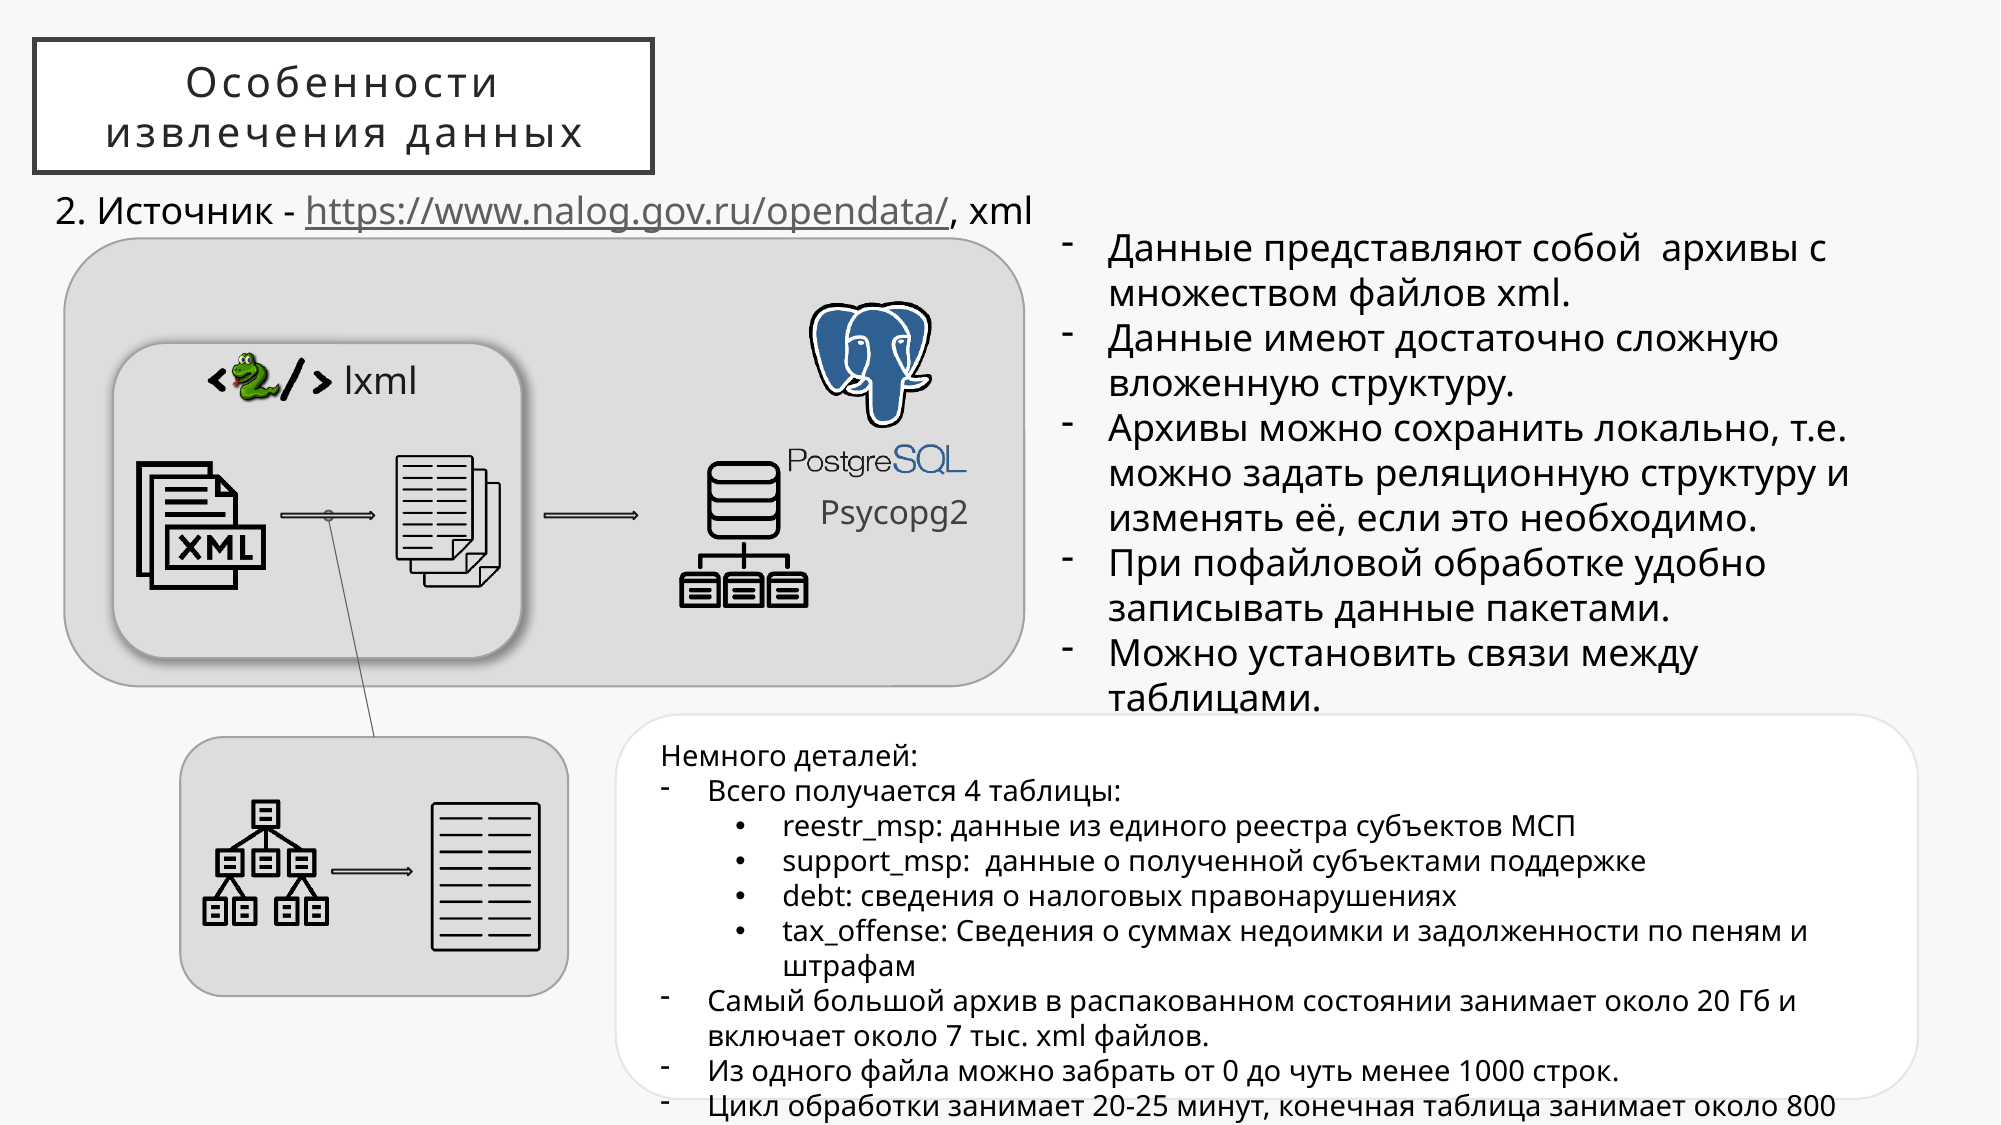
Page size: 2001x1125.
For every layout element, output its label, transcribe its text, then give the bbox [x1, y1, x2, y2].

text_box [782, 295, 973, 540]
text_box [111, 341, 523, 660]
picture [402, 793, 569, 960]
text_box Особенности извлечения данных [34, 39, 653, 173]
picture [198, 795, 333, 930]
picture [136, 461, 266, 590]
text_box [333, 868, 402, 875]
text_box Данные представляют собой архивы с множеством файлов xml. Данные имеют достаточно сложную вложенную структуру. Архивы можно сохранить локально, т.е. можно задать реляционную структуру и изменять её, если это необходимо. При пофайловой обработке удобно записывать данные пакетами. Можно установить связи между таблицами. [1046, 216, 1919, 714]
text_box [615, 714, 1919, 1099]
picture [374, 447, 522, 595]
text_box 2. Источник - https://www.nalog.gov.ru/opendata/, xml [40, 179, 1049, 246]
picture [670, 461, 817, 608]
text_box [63, 246, 1026, 688]
text_box [179, 736, 570, 998]
text_box [543, 510, 639, 521]
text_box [205, 349, 429, 411]
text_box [328, 520, 375, 737]
text_box [280, 510, 374, 520]
